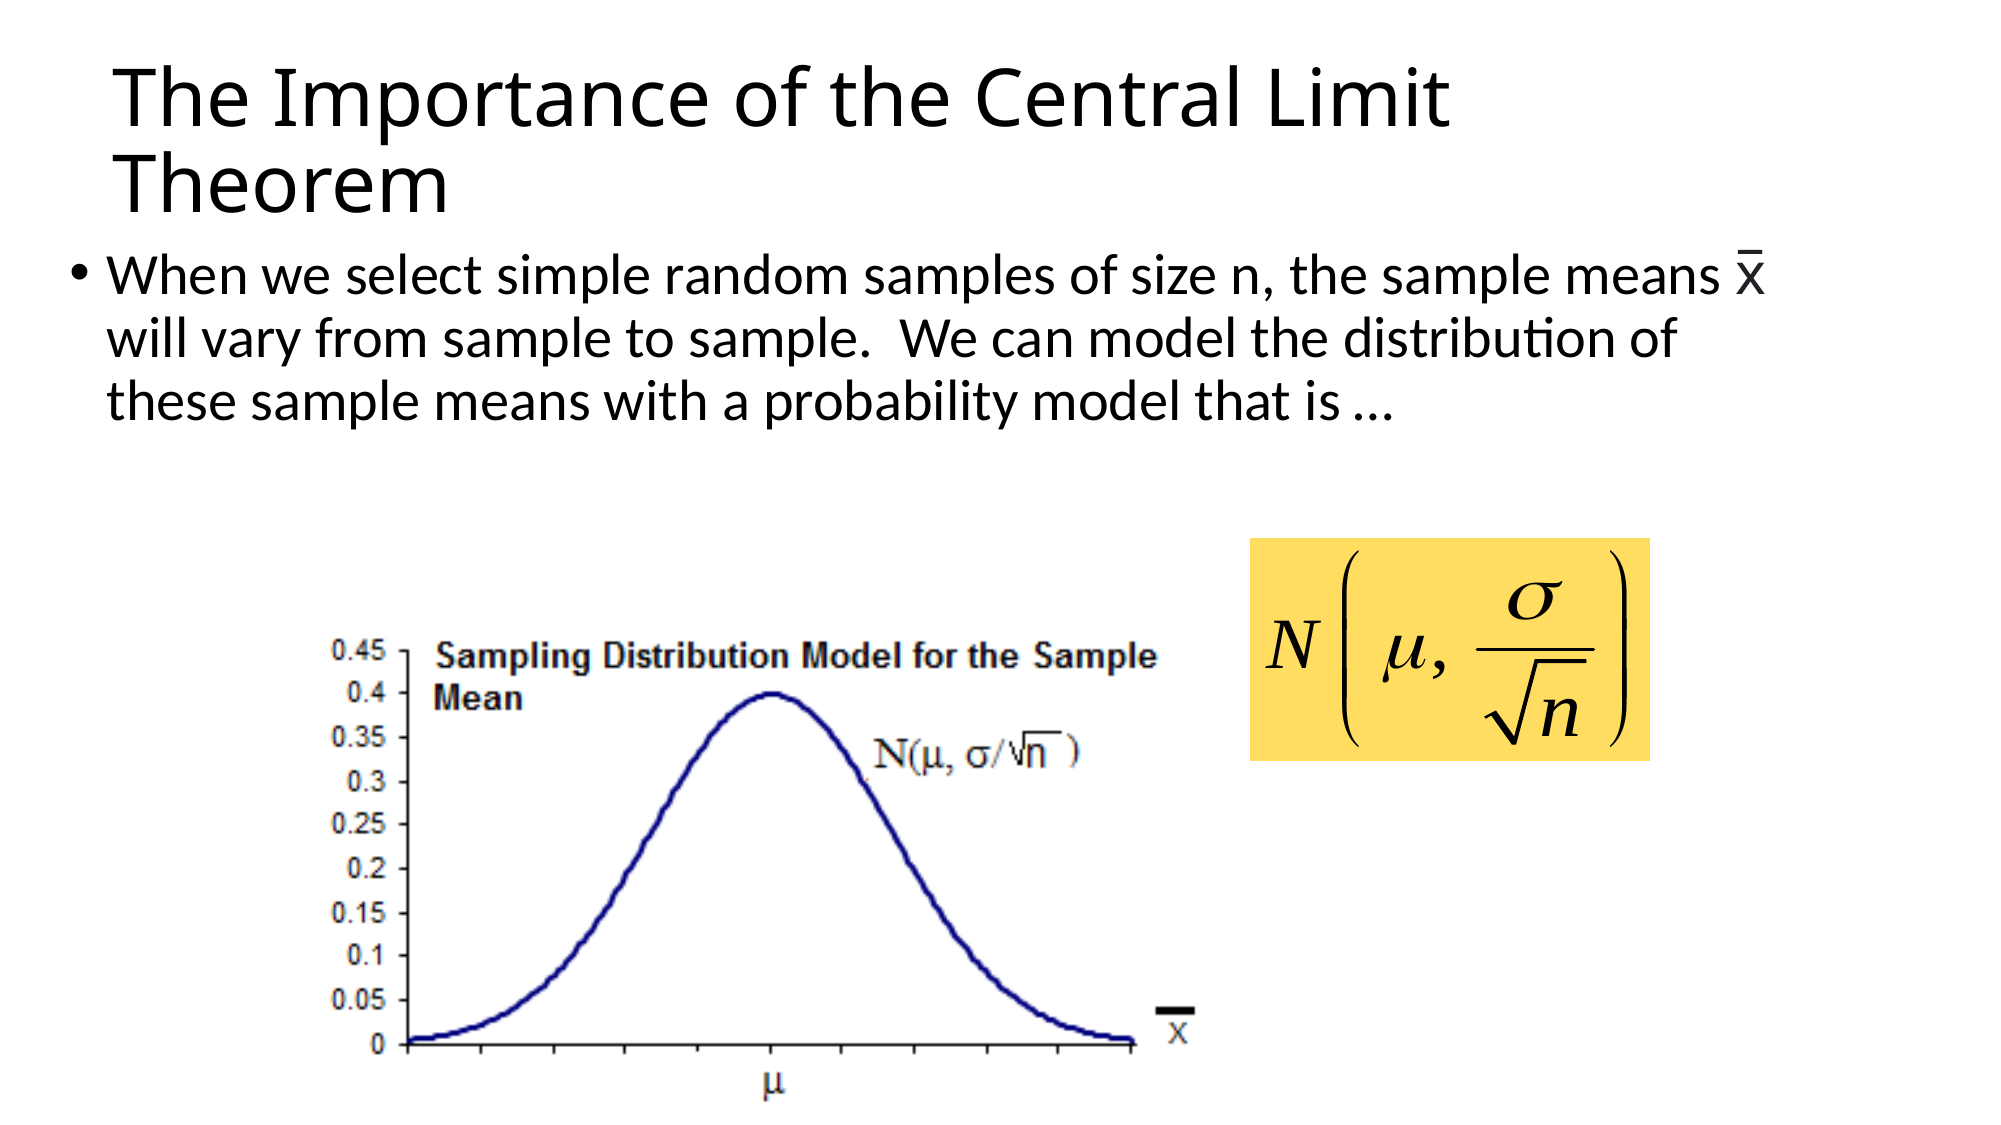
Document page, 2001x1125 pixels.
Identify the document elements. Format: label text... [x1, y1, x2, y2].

list When we select simple random samples of size n, the sample means x̅ will vary from sample to sample. We can model the distribution of these sample means with a probability model that is … [54, 236, 1792, 612]
title The Importance of the Central Limit Theorem [97, 50, 1755, 236]
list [1249, 537, 1650, 761]
picture [282, 624, 1208, 1109]
